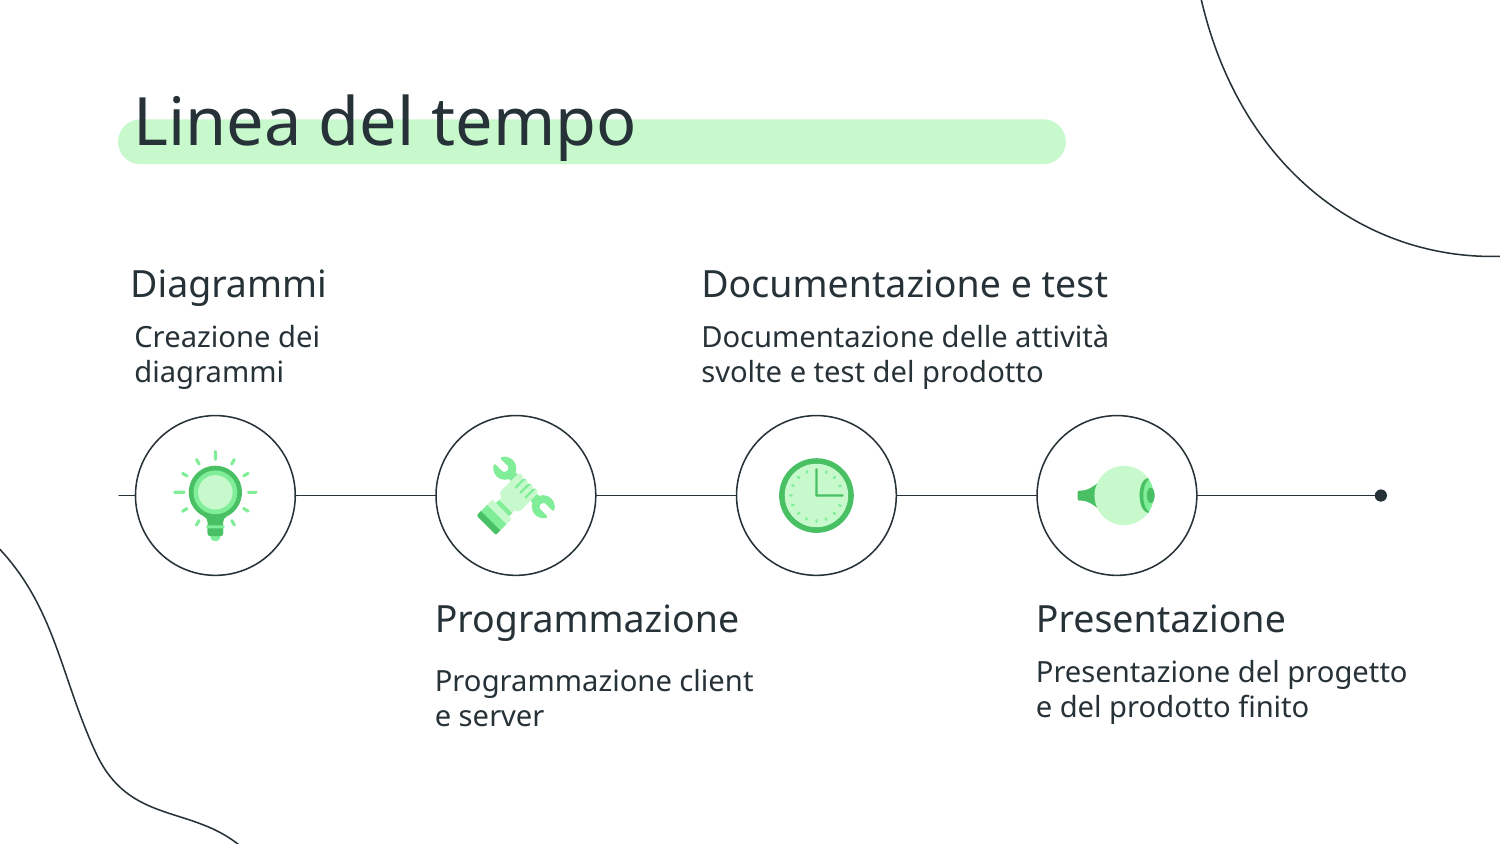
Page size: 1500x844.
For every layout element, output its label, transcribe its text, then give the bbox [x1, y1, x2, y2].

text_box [172, 449, 259, 542]
subtitle Programmazione client e server [419, 647, 782, 749]
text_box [1077, 465, 1157, 526]
subtitle Diagrammi [115, 245, 478, 307]
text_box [476, 456, 555, 535]
text_box [135, 504, 295, 576]
text_box [135, 415, 296, 494]
text_box [737, 504, 896, 576]
subtitle Presentazione del progetto e del prodotto finito [1020, 638, 1446, 739]
subtitle Creazione dei diagrammi [119, 303, 482, 404]
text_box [778, 457, 855, 534]
text_box [436, 415, 596, 494]
text_box [1037, 415, 1197, 494]
text_box [436, 504, 596, 576]
subtitle Documentazione delle attività svolte e test del prodotto [686, 303, 1163, 404]
subtitle Programmazione [419, 580, 796, 643]
title Linea del tempo [118, 63, 1382, 165]
text_box [736, 415, 897, 494]
subtitle Presentazione [1020, 580, 1383, 638]
text_box [1037, 504, 1197, 576]
subtitle Documentazione e test [686, 245, 1187, 307]
